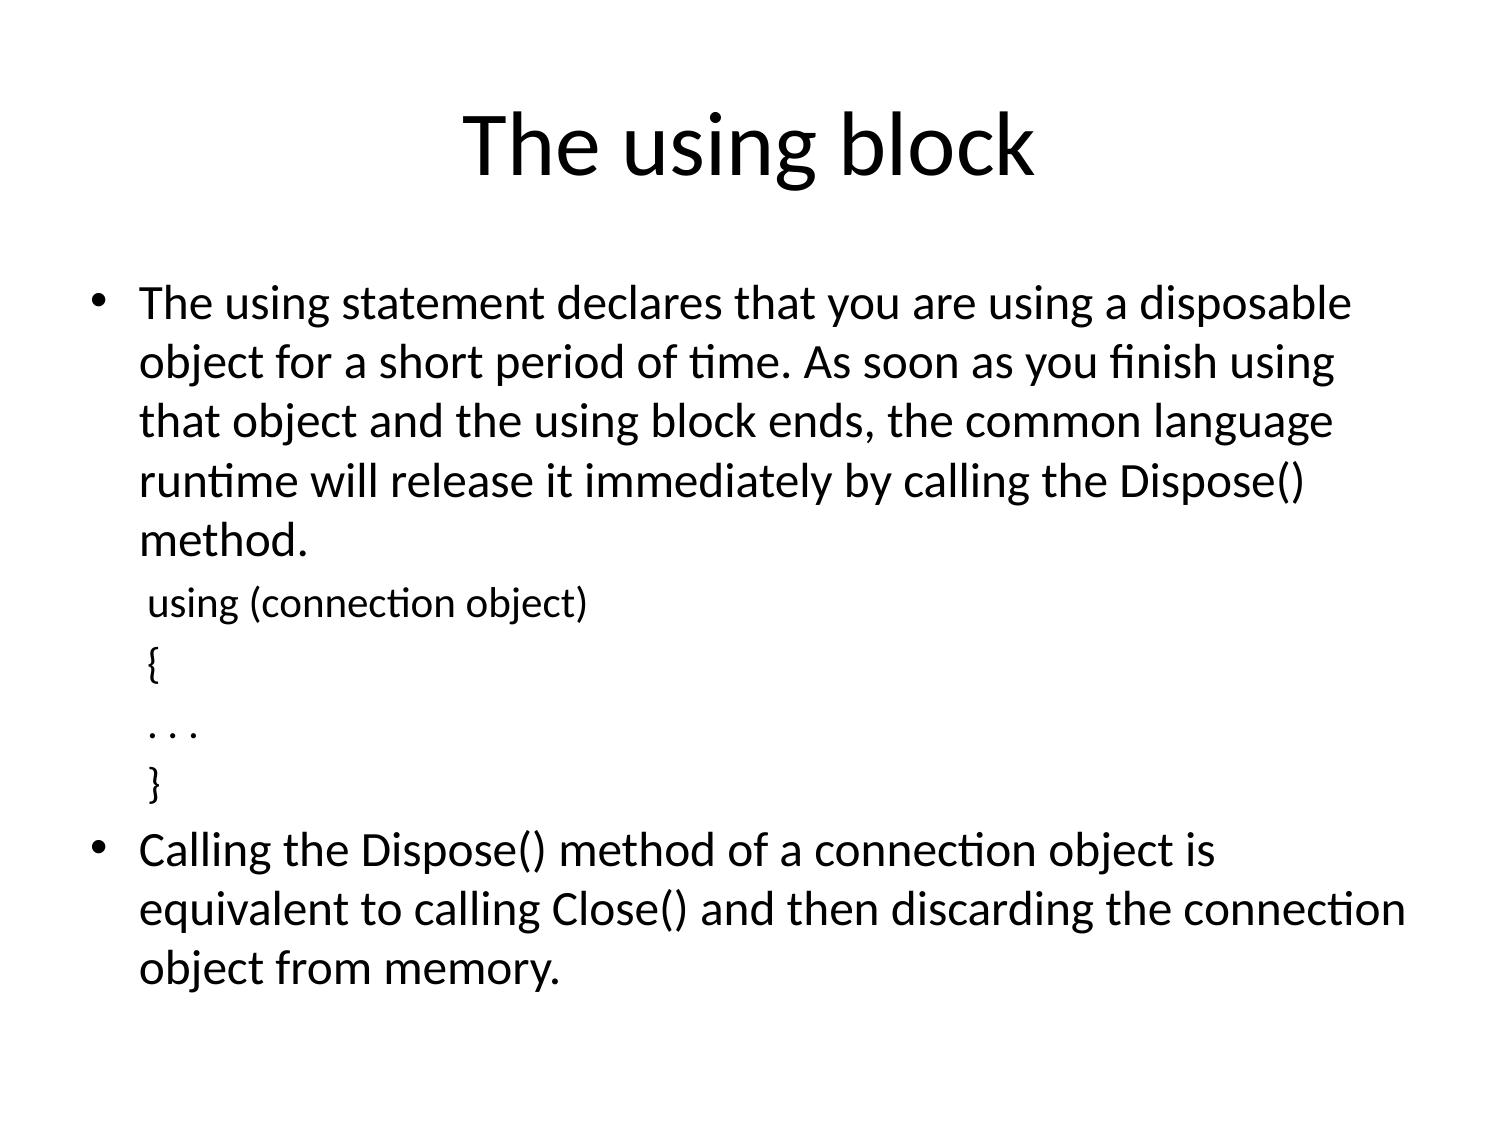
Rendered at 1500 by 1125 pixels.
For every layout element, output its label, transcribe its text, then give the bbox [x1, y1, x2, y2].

list The using statement declares that you are using a disposable object for a short period of time. As soon as you finish using that object and the using block ends, the common language runtime will release it immediately by calling the Dispose() method. using (connection object) { . . . } Calling the Dispose() method of a connection object is equivalent to calling Close() and then discarding the connection object from memory. [75, 262, 1425, 1005]
title The using block [75, 45, 1425, 233]
